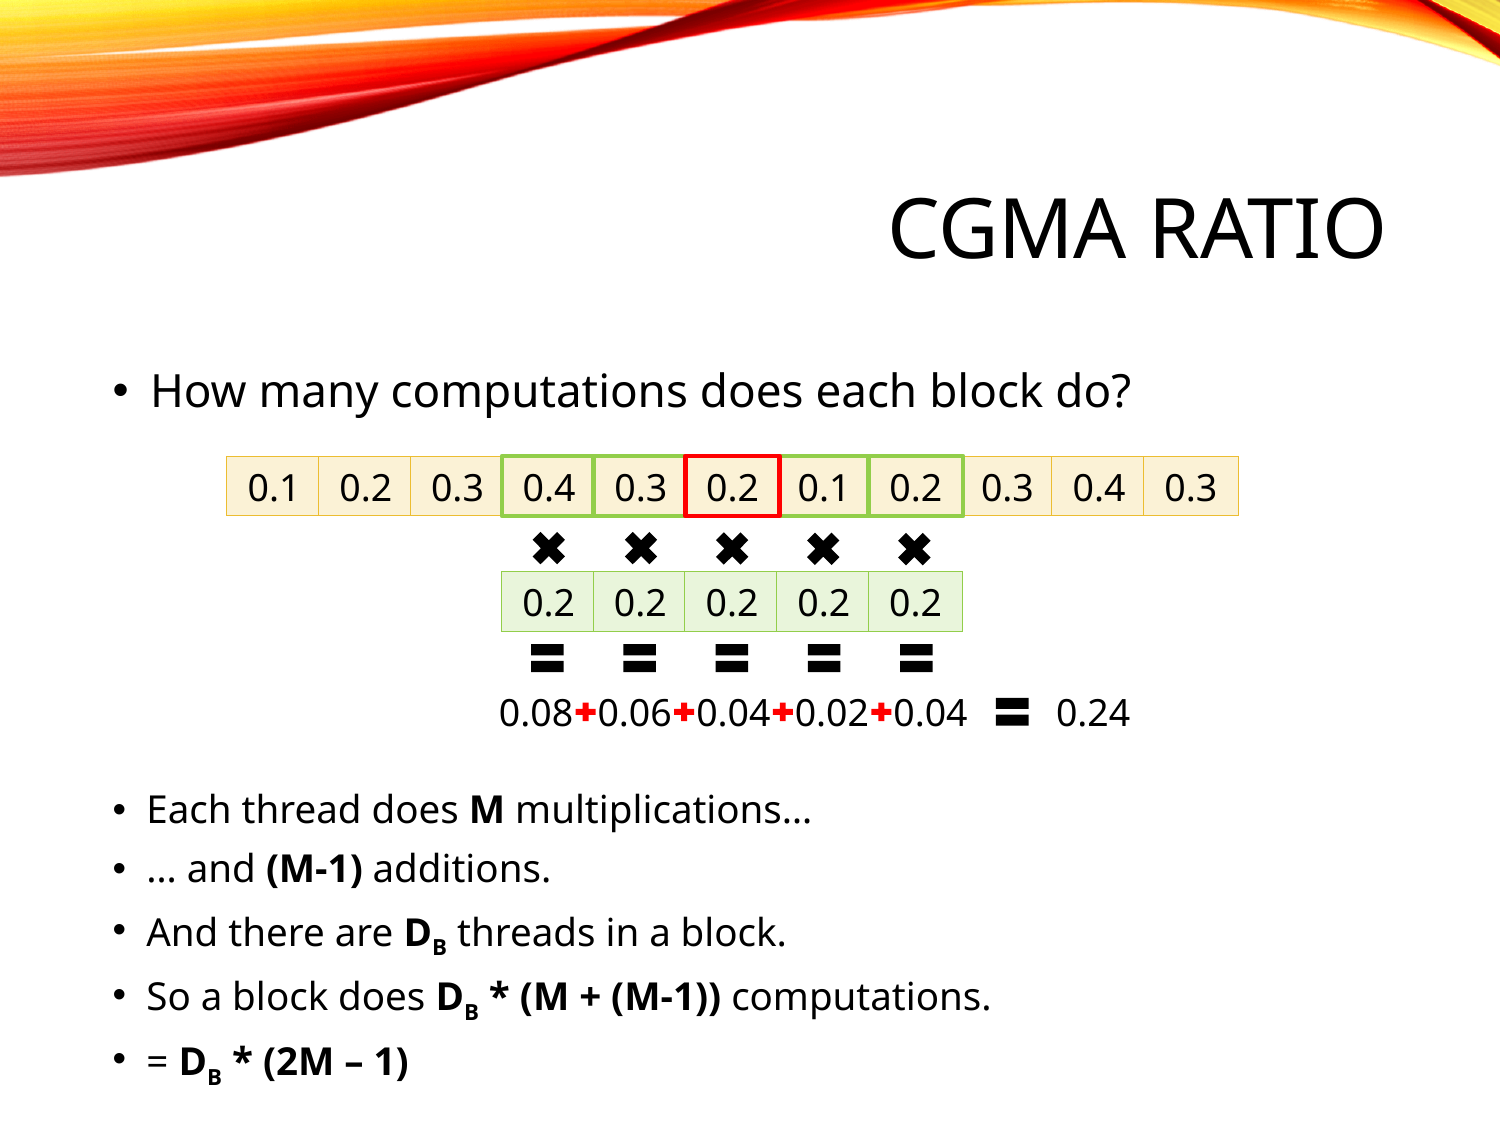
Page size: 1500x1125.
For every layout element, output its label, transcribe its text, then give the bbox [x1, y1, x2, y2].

text_box 0.3 [1143, 456, 1239, 516]
text_box [622, 643, 657, 656]
text_box [995, 697, 1030, 710]
text_box [899, 660, 934, 673]
text_box [714, 660, 749, 673]
text_box 0.2 [593, 571, 684, 632]
text_box 0.24 [1033, 681, 1153, 742]
text_box [806, 531, 841, 566]
text_box 0.02 [772, 681, 871, 742]
text_box [807, 643, 841, 656]
text_box 0.04 [673, 681, 772, 742]
text_box 0.4 [1051, 456, 1143, 516]
title CGMa ratio [356, 125, 1403, 338]
text_box 0.1 [226, 456, 318, 516]
text_box 0.2 [318, 456, 410, 516]
text_box [531, 531, 566, 566]
text_box 0.2 [776, 571, 868, 632]
text_box 0.04 [871, 681, 991, 742]
text_box 0.3 [593, 456, 685, 516]
text_box 0.2 [684, 571, 776, 632]
text_box [530, 643, 565, 656]
list How many computations does each block do? [97, 360, 1403, 457]
text_box [622, 660, 657, 673]
text_box [870, 702, 892, 722]
text_box [530, 660, 565, 673]
text_box [995, 714, 1030, 727]
text_box Each thread does M multiplications… … and (M-1) additions. And there are DB threads in a block. So a block does DB * (M + (M-1)) computations. = DB * (2M – 1) [97, 783, 1403, 1094]
text_box 0.2 [868, 456, 964, 516]
text_box 0.3 [410, 456, 501, 516]
text_box 0.2 [685, 456, 780, 516]
text_box 0.2 [501, 571, 593, 632]
text_box [772, 702, 794, 722]
text_box [807, 660, 841, 673]
text_box 0.2 [868, 571, 963, 632]
text_box [714, 643, 749, 656]
text_box [575, 702, 597, 722]
text_box [897, 532, 932, 567]
text_box 0.4 [501, 456, 593, 516]
text_box [715, 531, 750, 566]
text_box 0.1 [780, 456, 868, 516]
text_box [899, 643, 934, 656]
picture [0, 0, 1500, 178]
text_box 0.3 [964, 456, 1051, 516]
text_box [673, 702, 695, 722]
text_box 0.06 [575, 681, 673, 742]
text_box [624, 531, 658, 566]
text_box 0.08 [476, 681, 575, 742]
